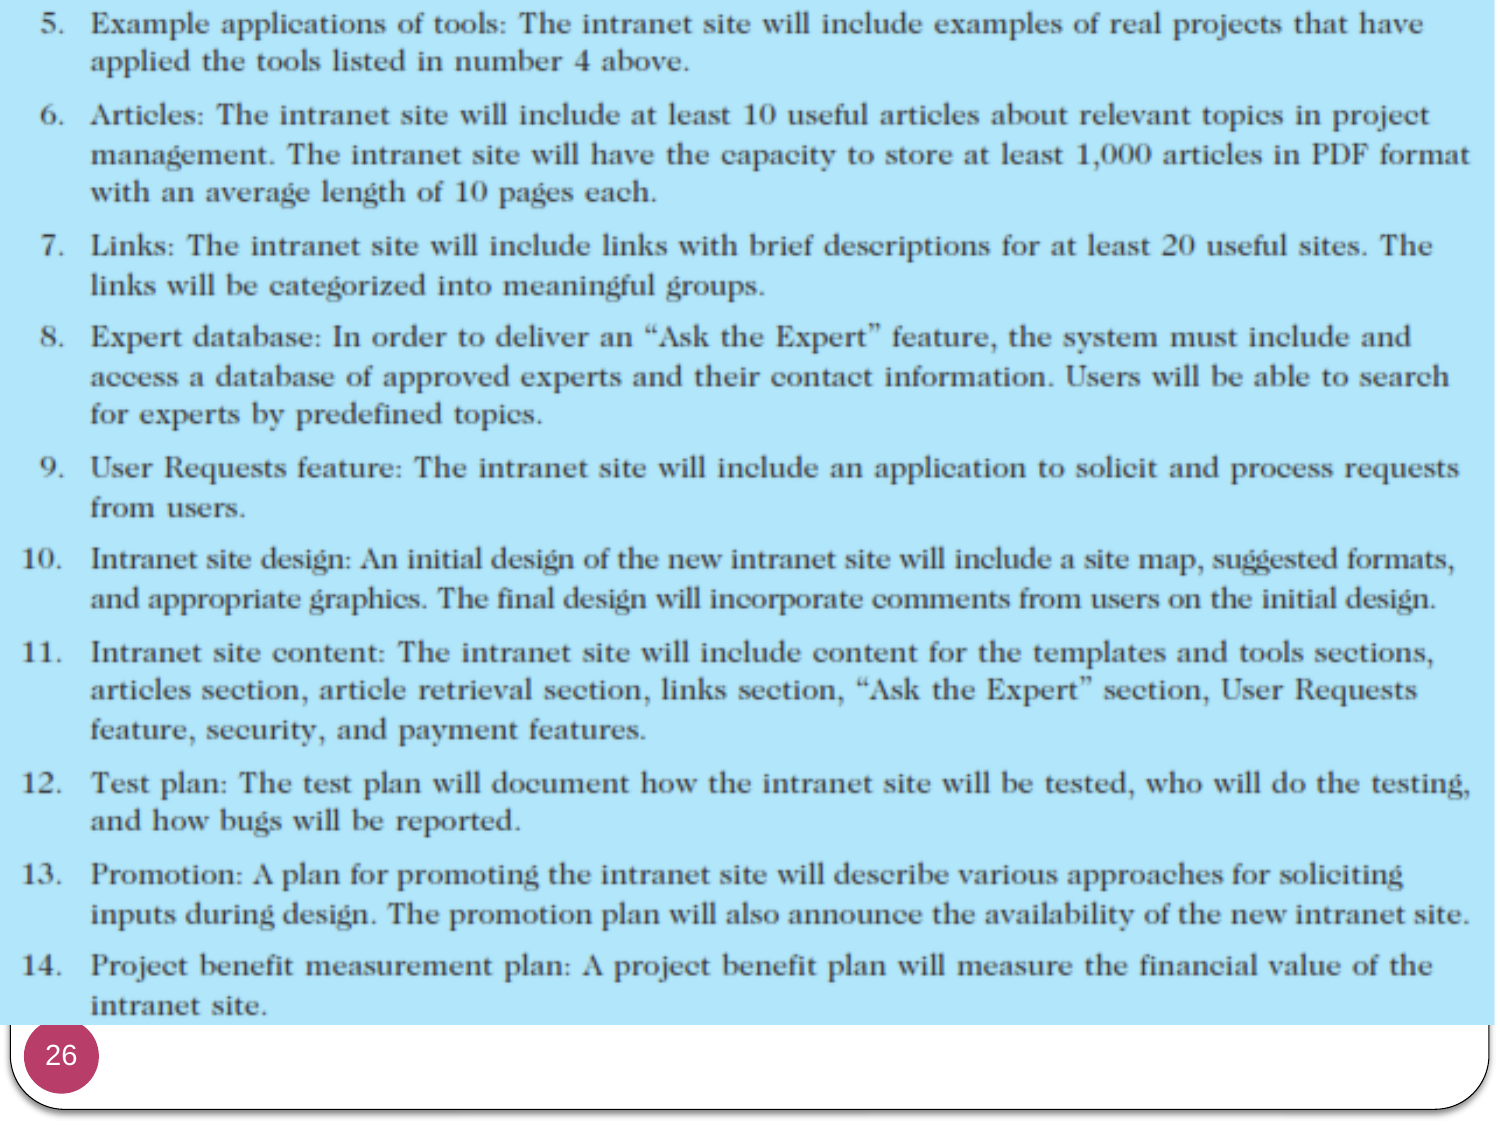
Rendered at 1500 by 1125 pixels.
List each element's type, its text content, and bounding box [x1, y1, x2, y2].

slide_number 26 [23, 1033, 99, 1094]
picture [0, 0, 1500, 1025]
